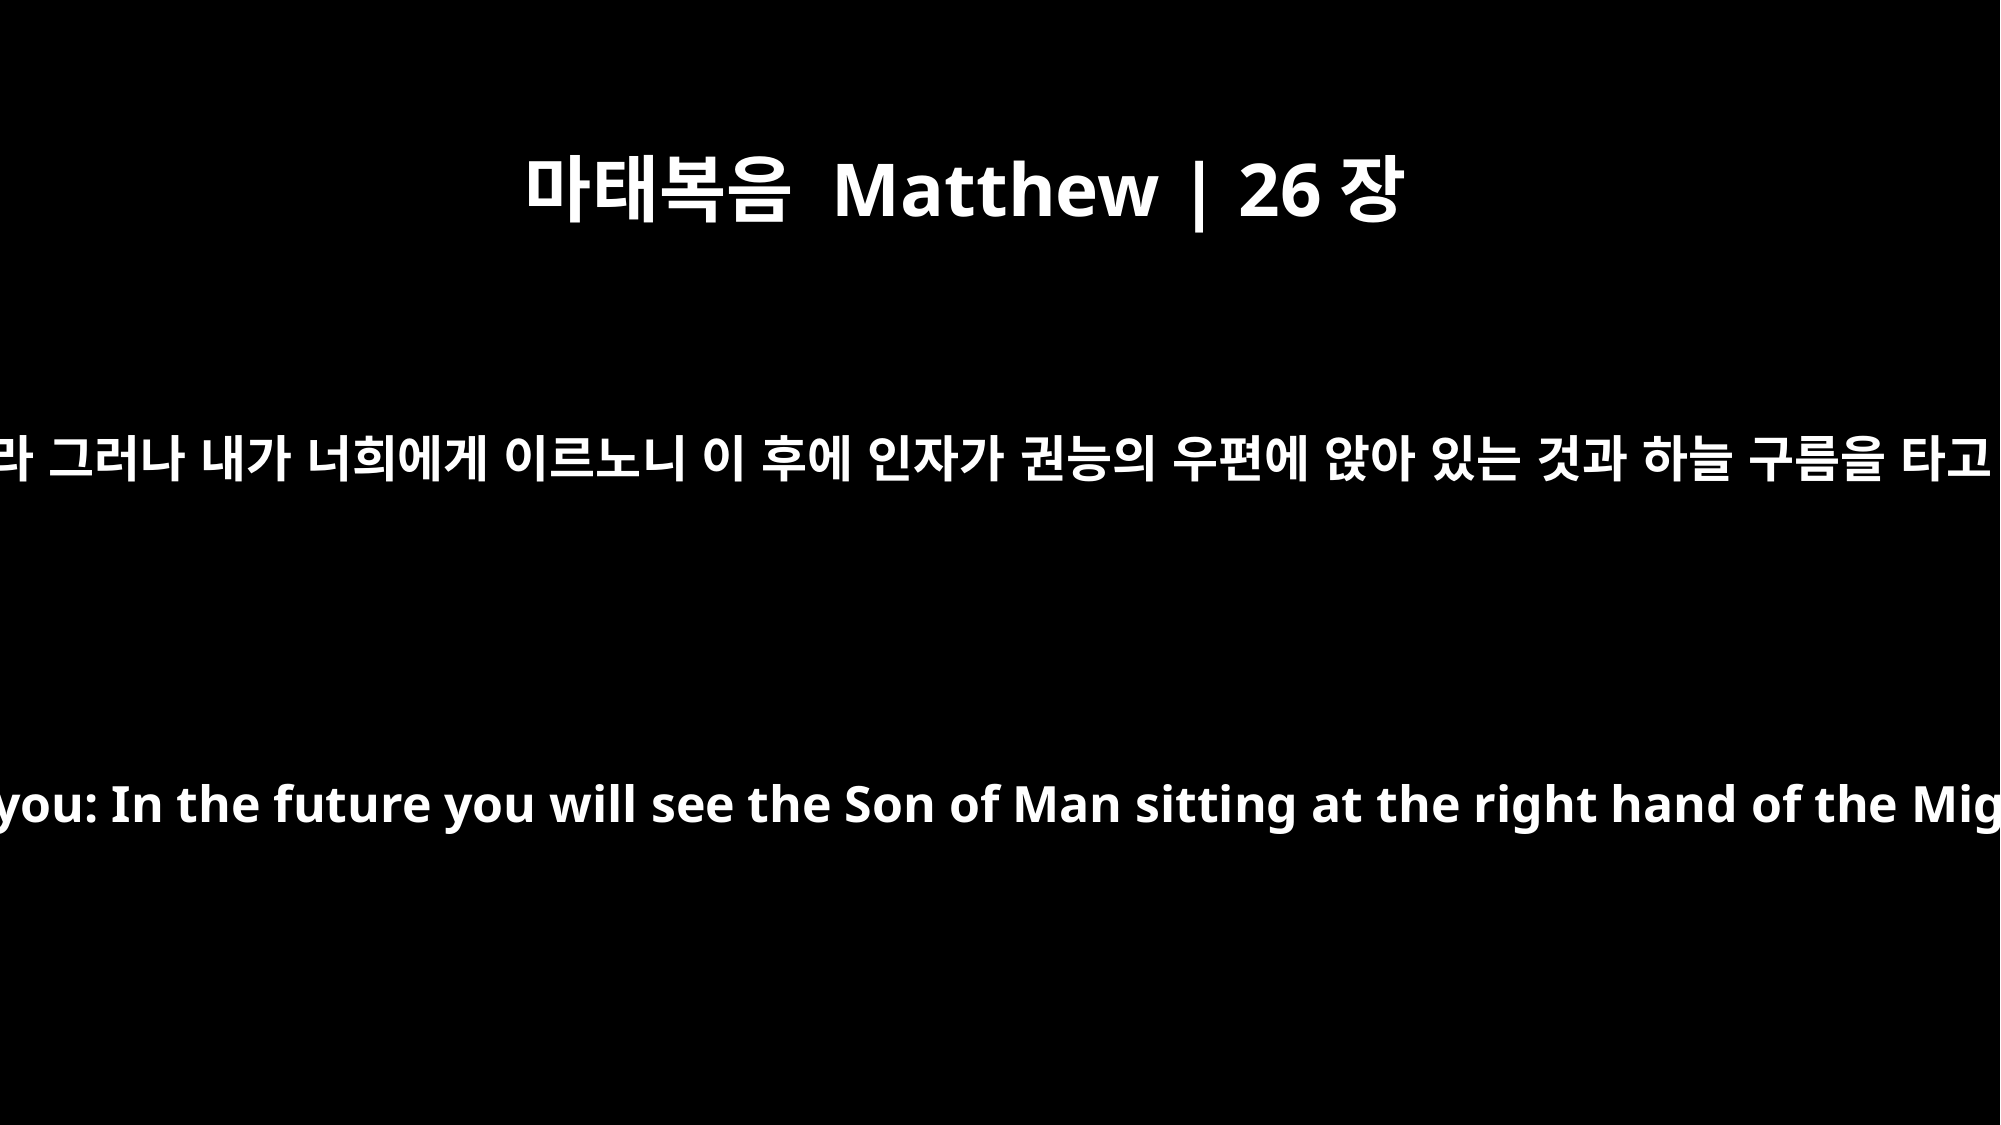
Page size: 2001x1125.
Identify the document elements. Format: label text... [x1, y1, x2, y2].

text_box 마태복음 Matthew | 26장 [510, 136, 1422, 239]
text_box "Yes, it is as you say," Jesus replied. "But I say to all of you: In the future you will see the Son of Man sitting at the right hand of the Mighty One and coming on the clouds of heaven." [0, 764, 2000, 840]
text_box 64 예수께서 이르시되 네가 말하였느니라 그러나 내가 너희에게 이르노니 이 후에 인자가 권능의 우편에 앉아 있는 것과 하늘 구름을 타고 오는 것을 너희가 보리라 하시니 [0, 359, 2000, 495]
